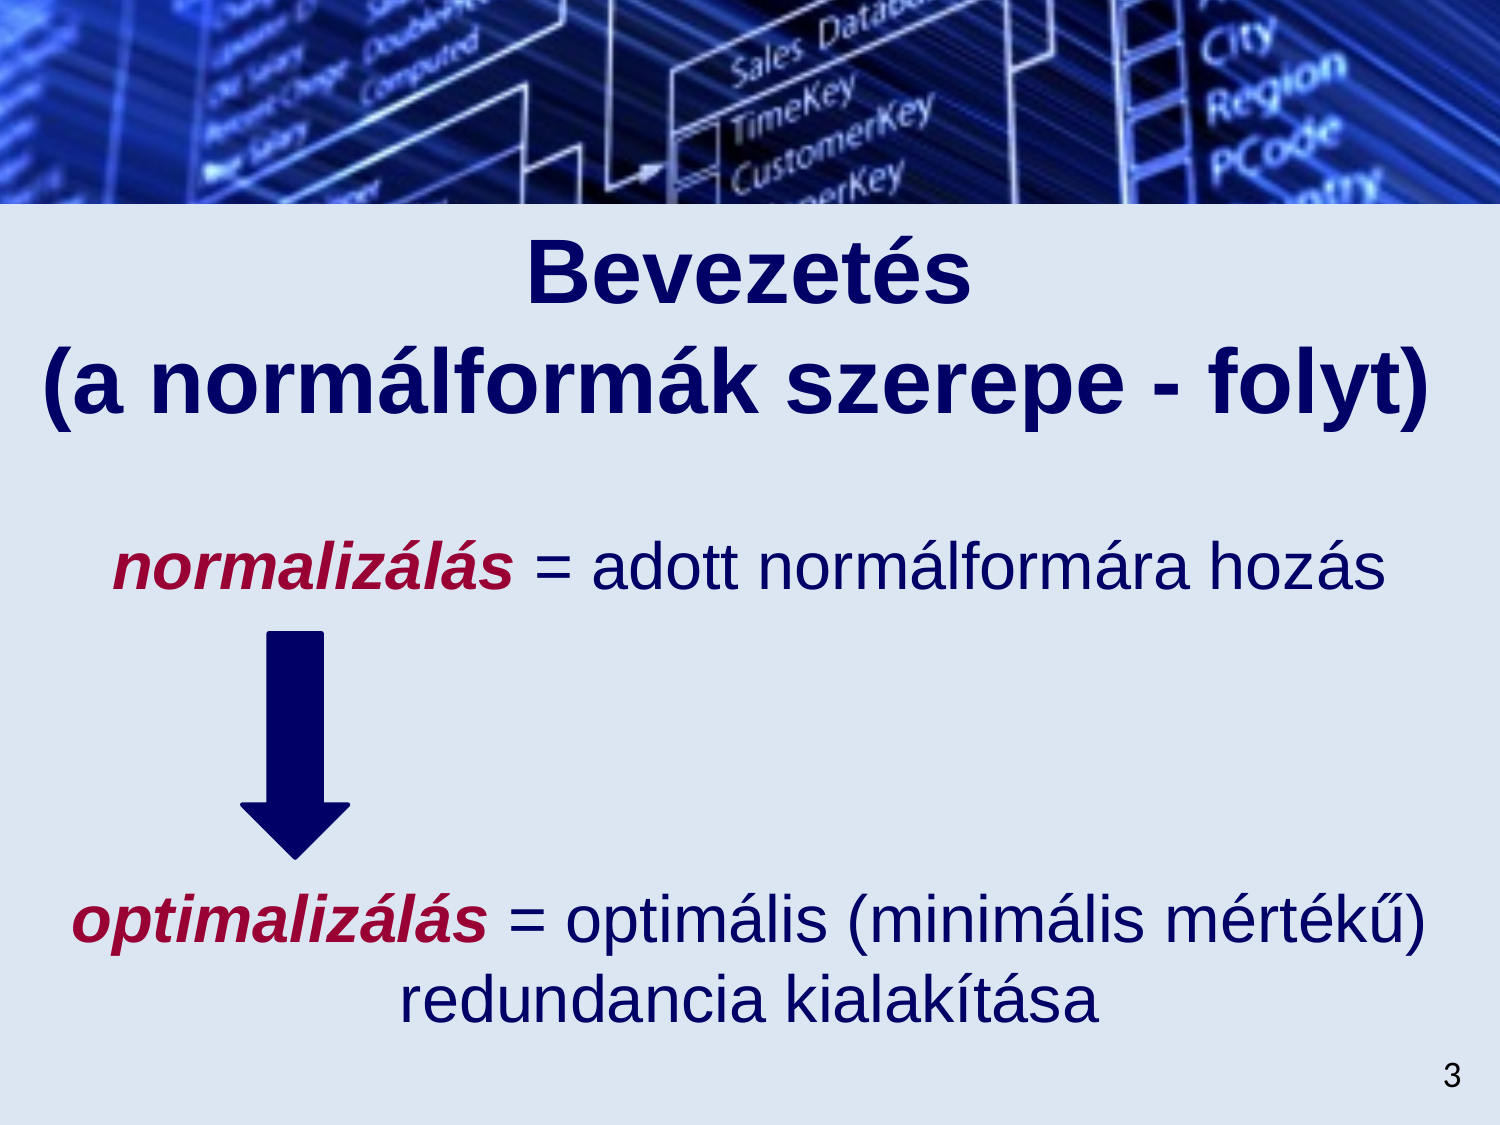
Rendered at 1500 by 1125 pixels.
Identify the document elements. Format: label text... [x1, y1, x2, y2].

picture [0, 0, 1500, 203]
title Bevezetés (a normálformák szerepe - folyt) [0, 203, 1500, 440]
slide_number 3 [1074, 1042, 1477, 1103]
text_box [240, 631, 351, 860]
list normalizálás = adott normálformára hozás optimalizálás = optimális (minimális mértékű) redundancia kialakítása [0, 515, 1500, 1125]
